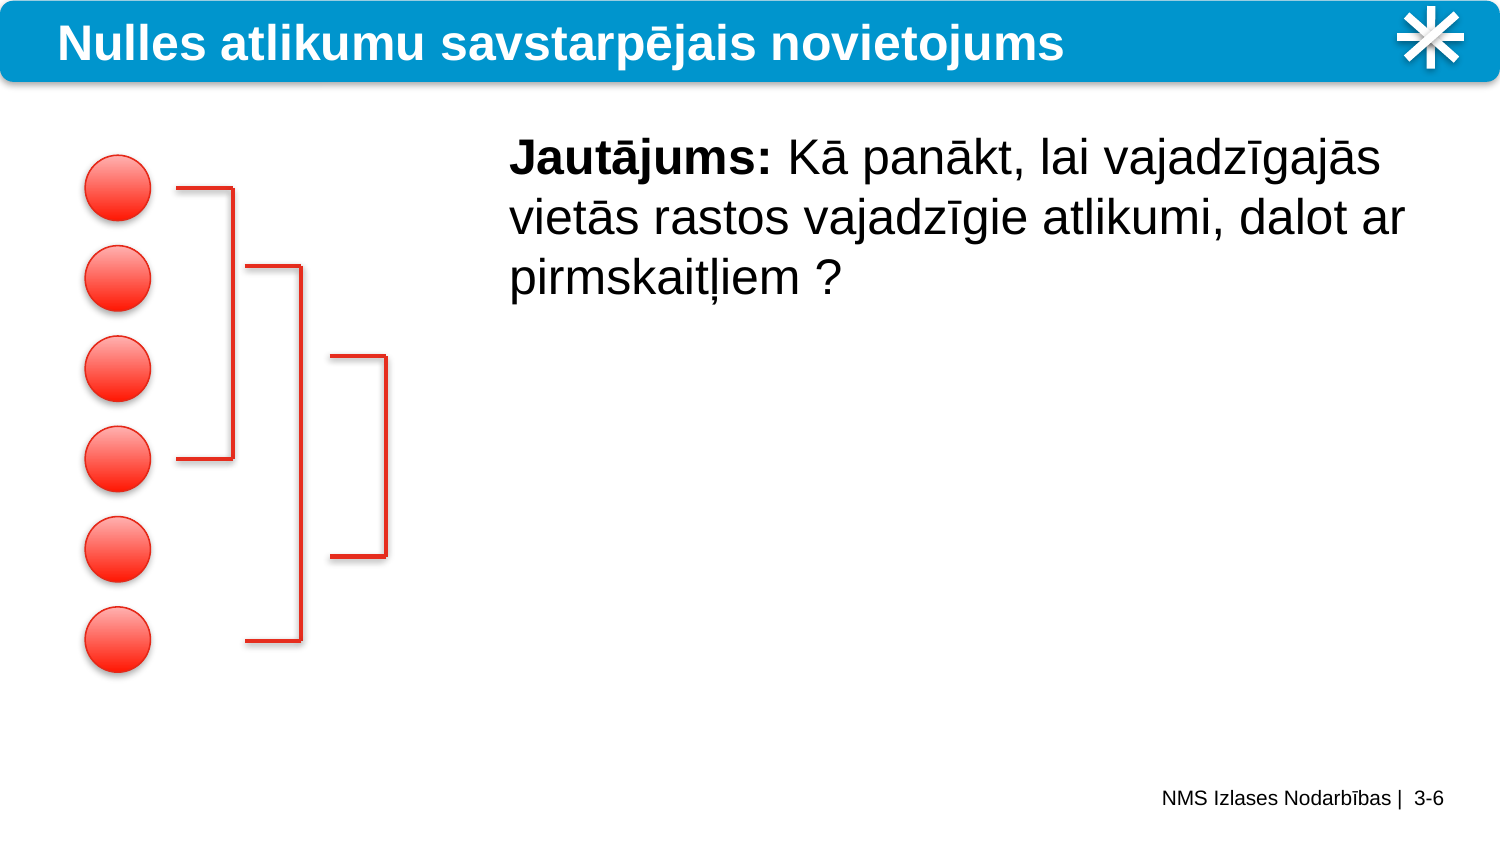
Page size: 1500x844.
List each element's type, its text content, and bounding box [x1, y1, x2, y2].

text_box [84, 244, 152, 312]
text_box [84, 606, 152, 673]
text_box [244, 265, 302, 642]
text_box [329, 355, 387, 557]
text_box [84, 154, 152, 222]
text_box [84, 515, 152, 583]
text_box [84, 425, 152, 493]
title Nulles atlikumu savstarpējais novietojums [56, 10, 1297, 73]
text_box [176, 187, 234, 460]
text_box [84, 335, 152, 403]
